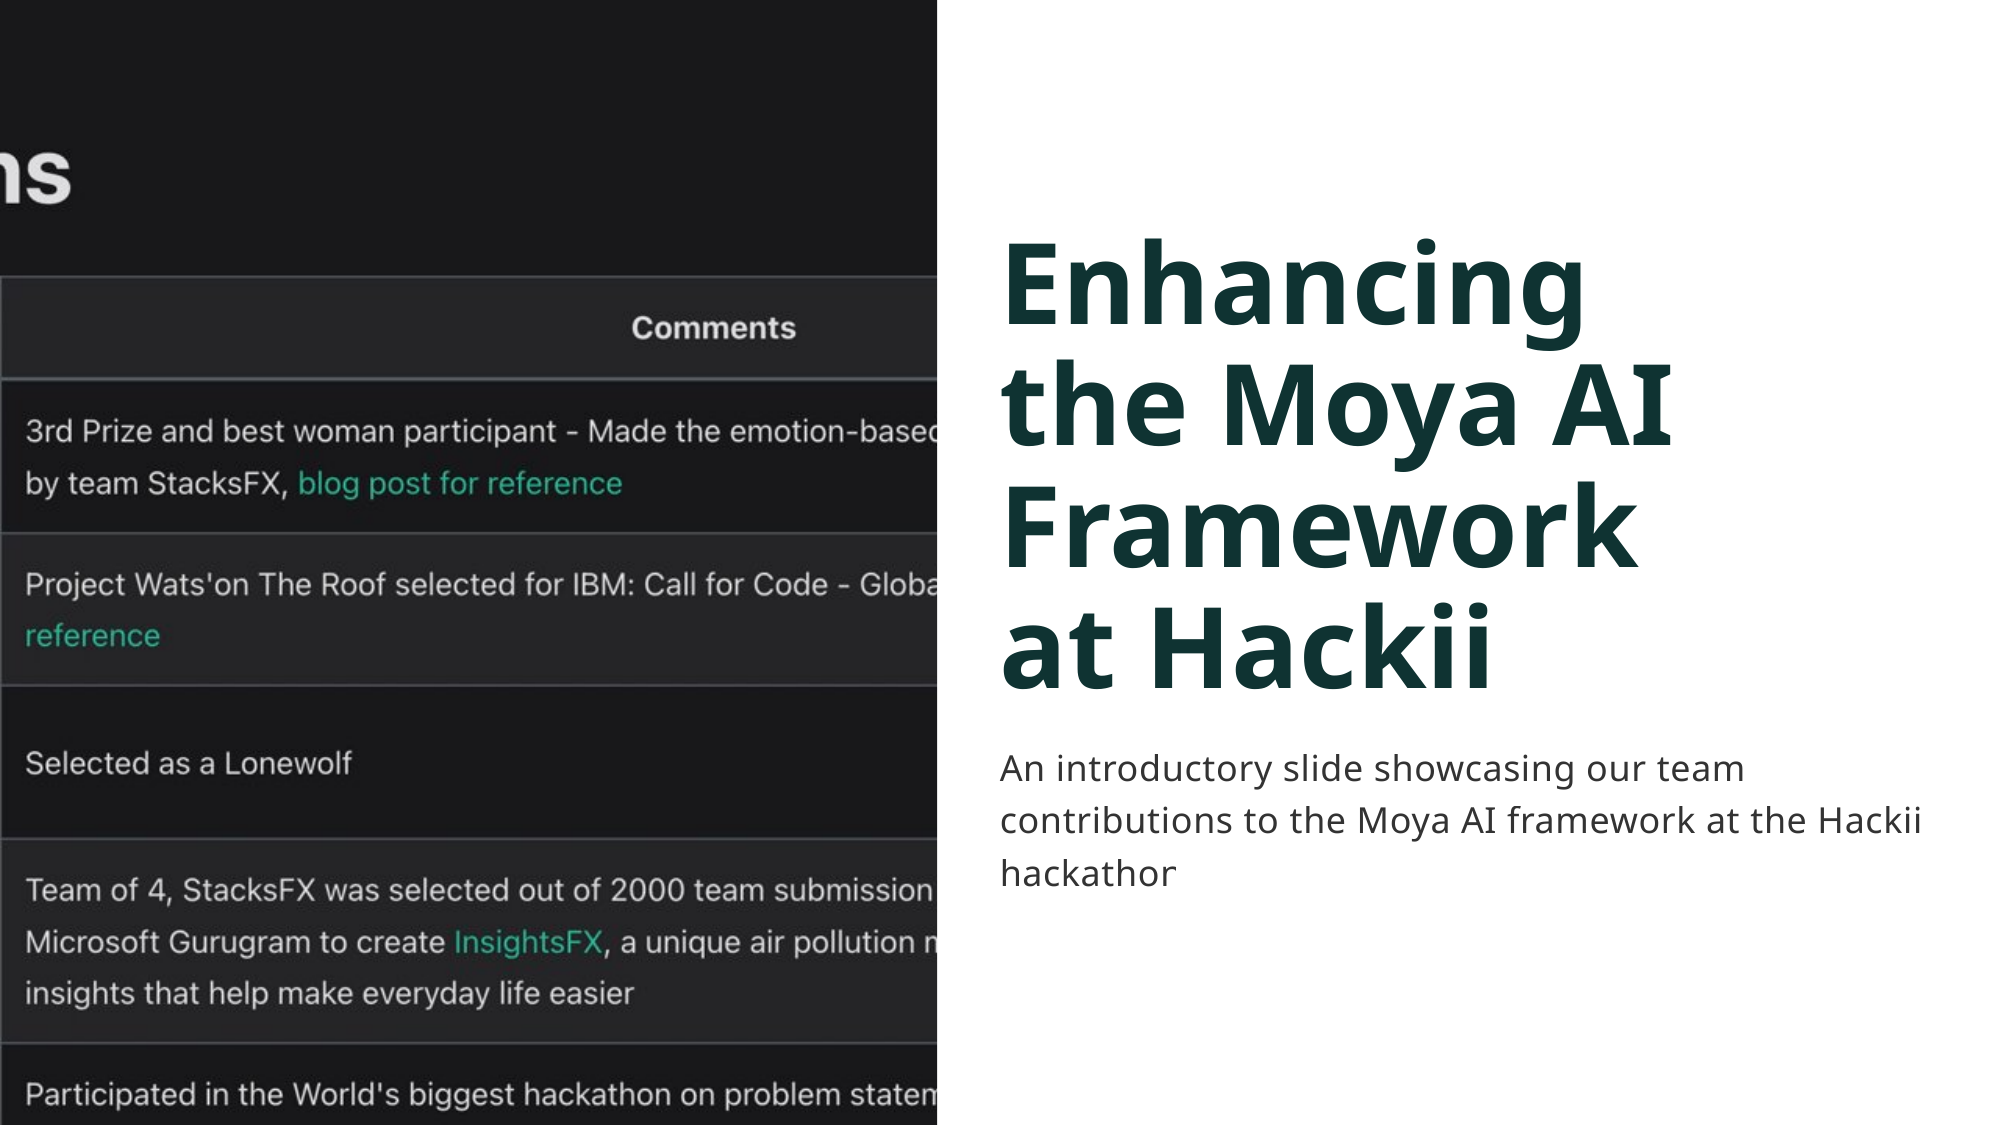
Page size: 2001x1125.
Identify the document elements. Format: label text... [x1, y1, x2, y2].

text_box An introductory slide showcasing our team's contributions to the Moya AI framework at the HackiiIT hackathon [999, 736, 1995, 894]
picture [0, 0, 938, 1125]
text_box Enhancing the Moya AI Framework at Hackii [999, 225, 1695, 712]
